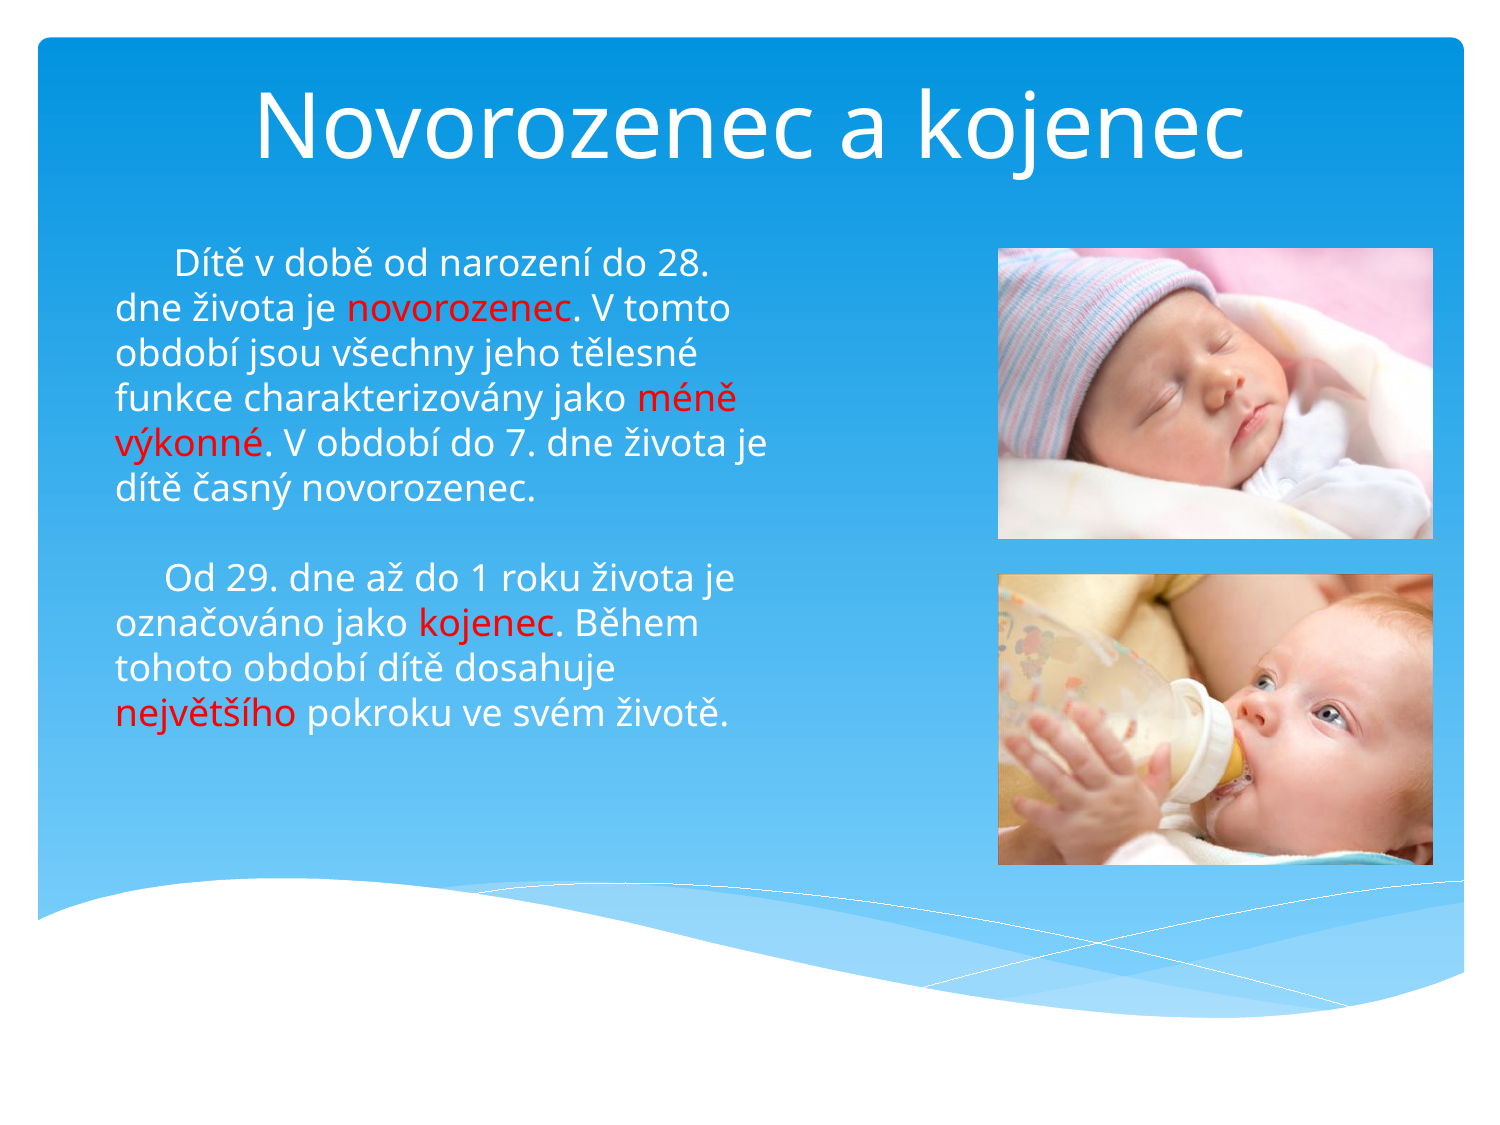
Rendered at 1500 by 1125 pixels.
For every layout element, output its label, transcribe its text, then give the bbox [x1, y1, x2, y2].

text_box Dítě v době od narození do 28. dne života je novorozenec. V tomto období jsou všechny jeho tělesné funkce charakterizovány jako méně výkonné. V období do 7. dne života je dítě časný novorozenec. Od 29. dne až do 1 roku života je označováno jako kojenec. Během tohoto období dítě dosahuje největšího pokroku ve svém životě. [100, 231, 786, 742]
title Novorozenec a kojenec [112, 42, 1388, 185]
picture [997, 574, 1433, 865]
picture [997, 248, 1433, 540]
